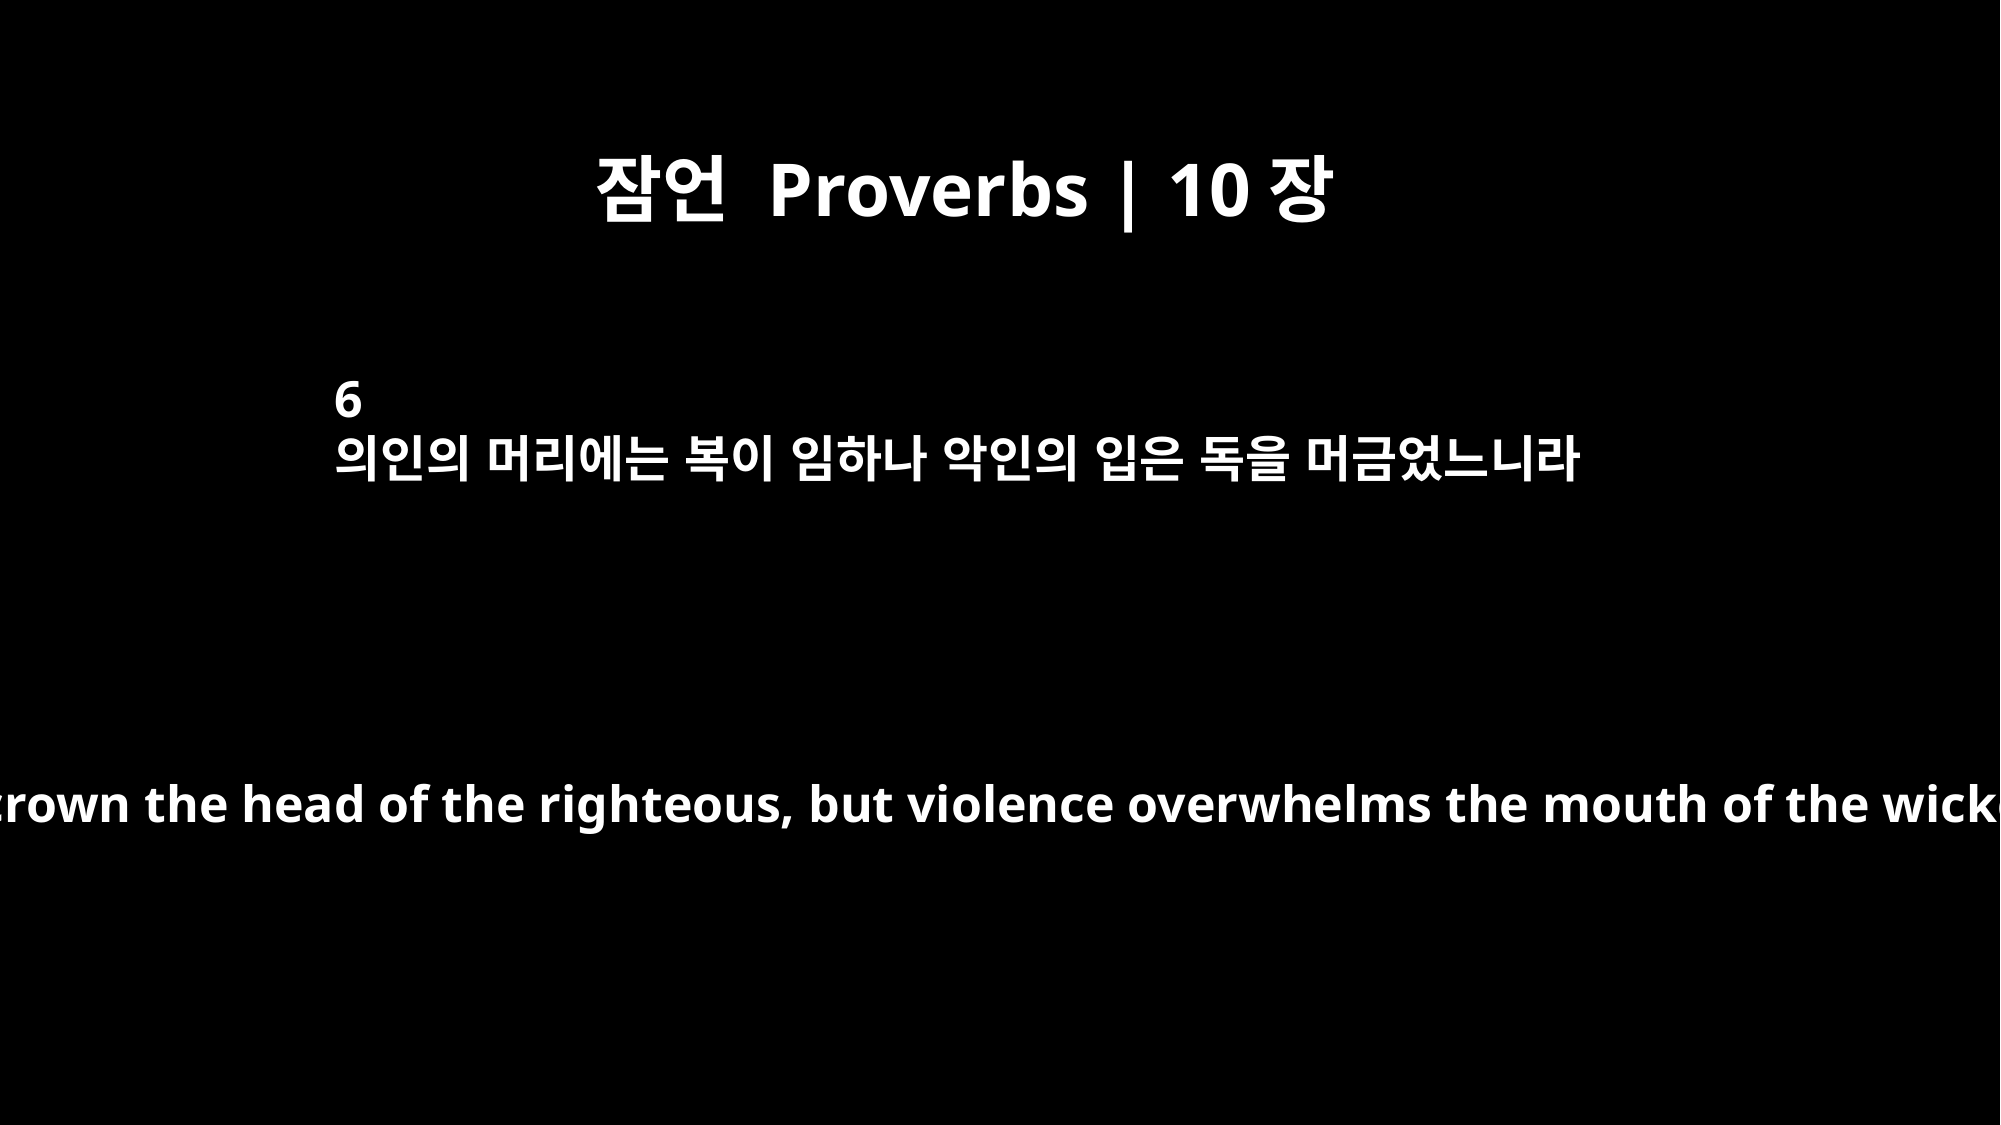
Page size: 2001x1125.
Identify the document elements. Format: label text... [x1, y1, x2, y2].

text_box 잠언 Proverbs | 10장 [580, 136, 1352, 239]
text_box 6 의인의 머리에는 복이 임하나 악인의 입은 독을 머금었느니라 [319, 359, 1598, 495]
text_box Blessings crown the head of the righteous, but violence overwhelms the mouth of the wicked. [0, 764, 2000, 840]
